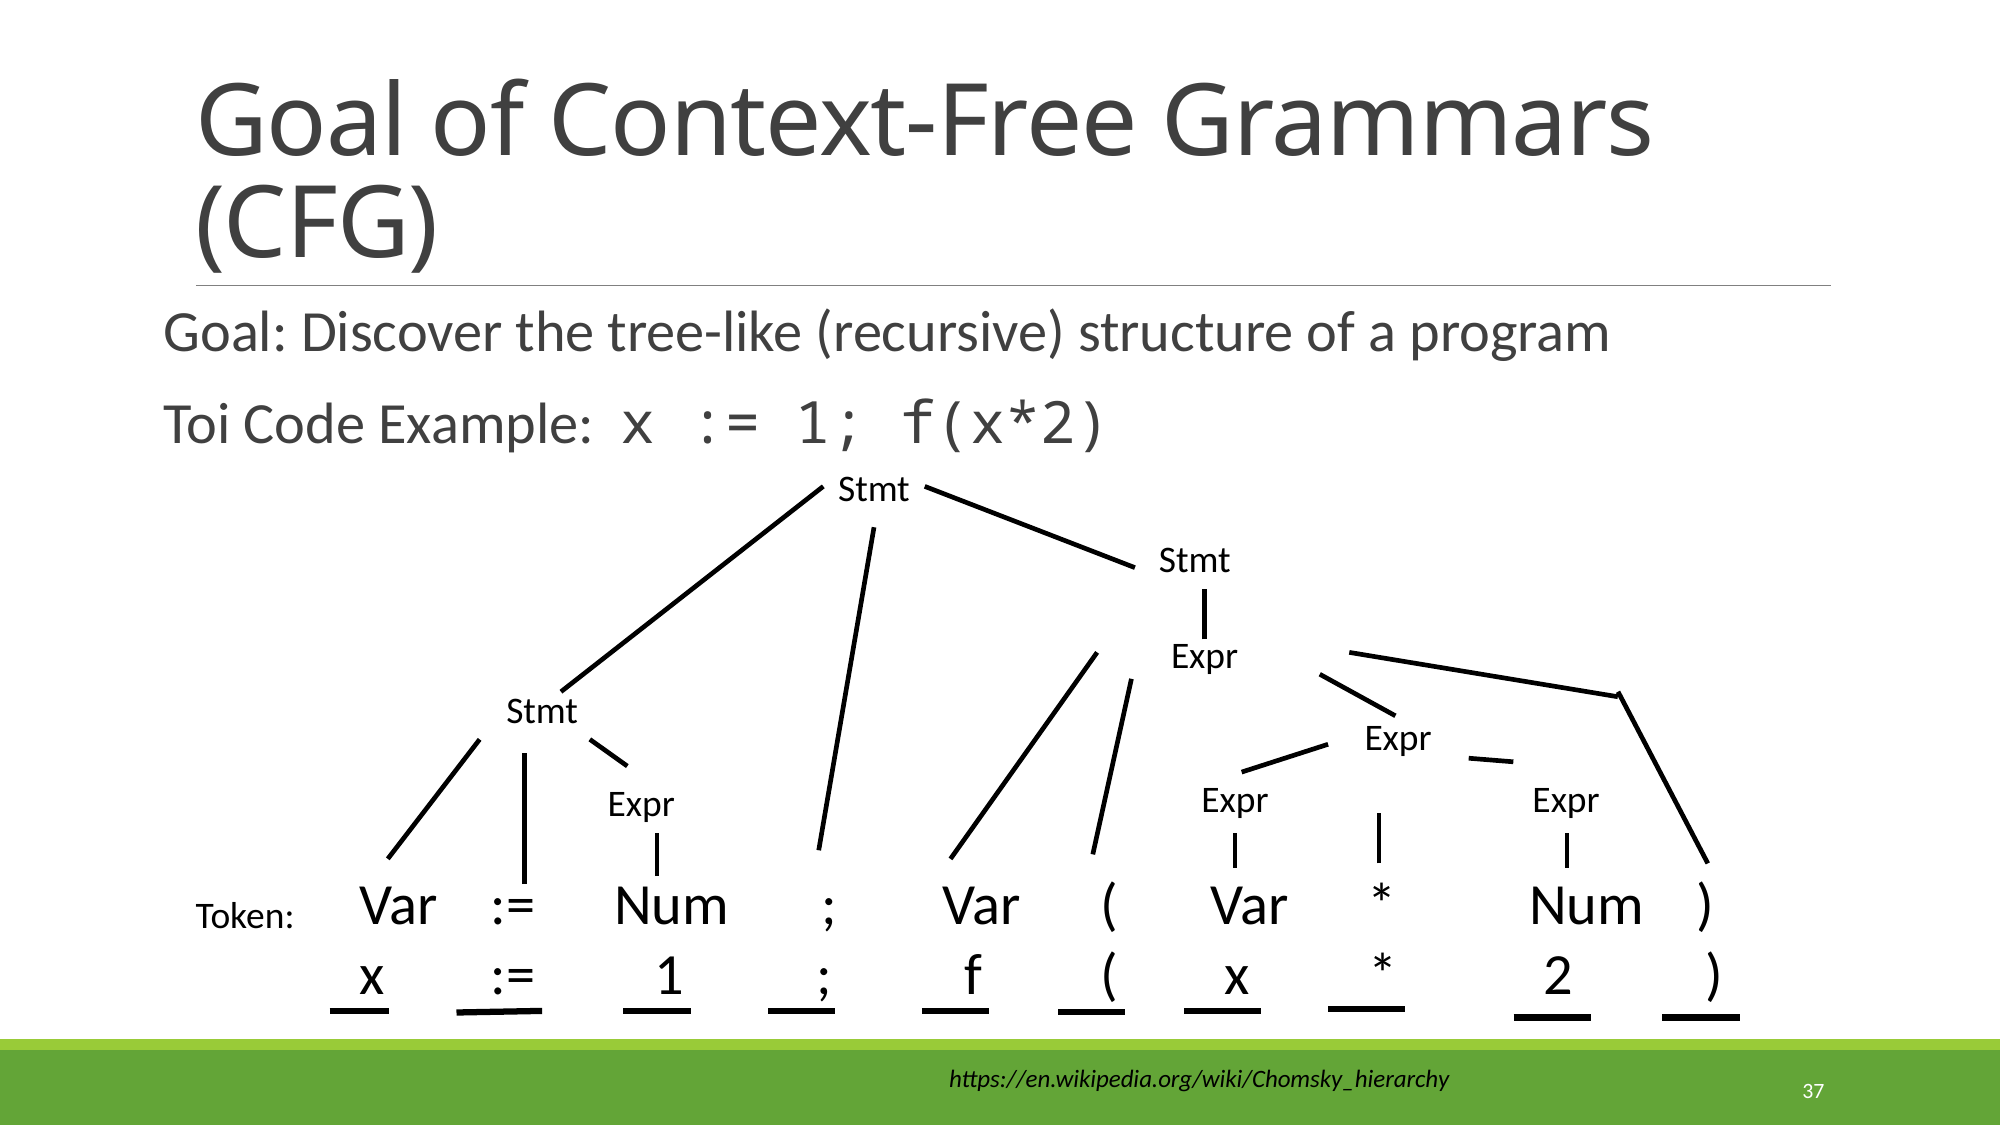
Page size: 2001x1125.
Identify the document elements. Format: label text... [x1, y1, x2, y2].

text_box https://en.wikipedia.org/wiki/Chomsky_hierarchy [934, 1055, 1685, 1100]
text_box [179, 456, 1756, 1018]
list Goal: Discover the tree-like (recursive) structure of a program Toi Code Example: x := 1; f(x*2) [148, 293, 1643, 1011]
slide_number 37 [1624, 1059, 1840, 1120]
title Goal of Context-Free Grammars (CFG) [180, 47, 1830, 285]
